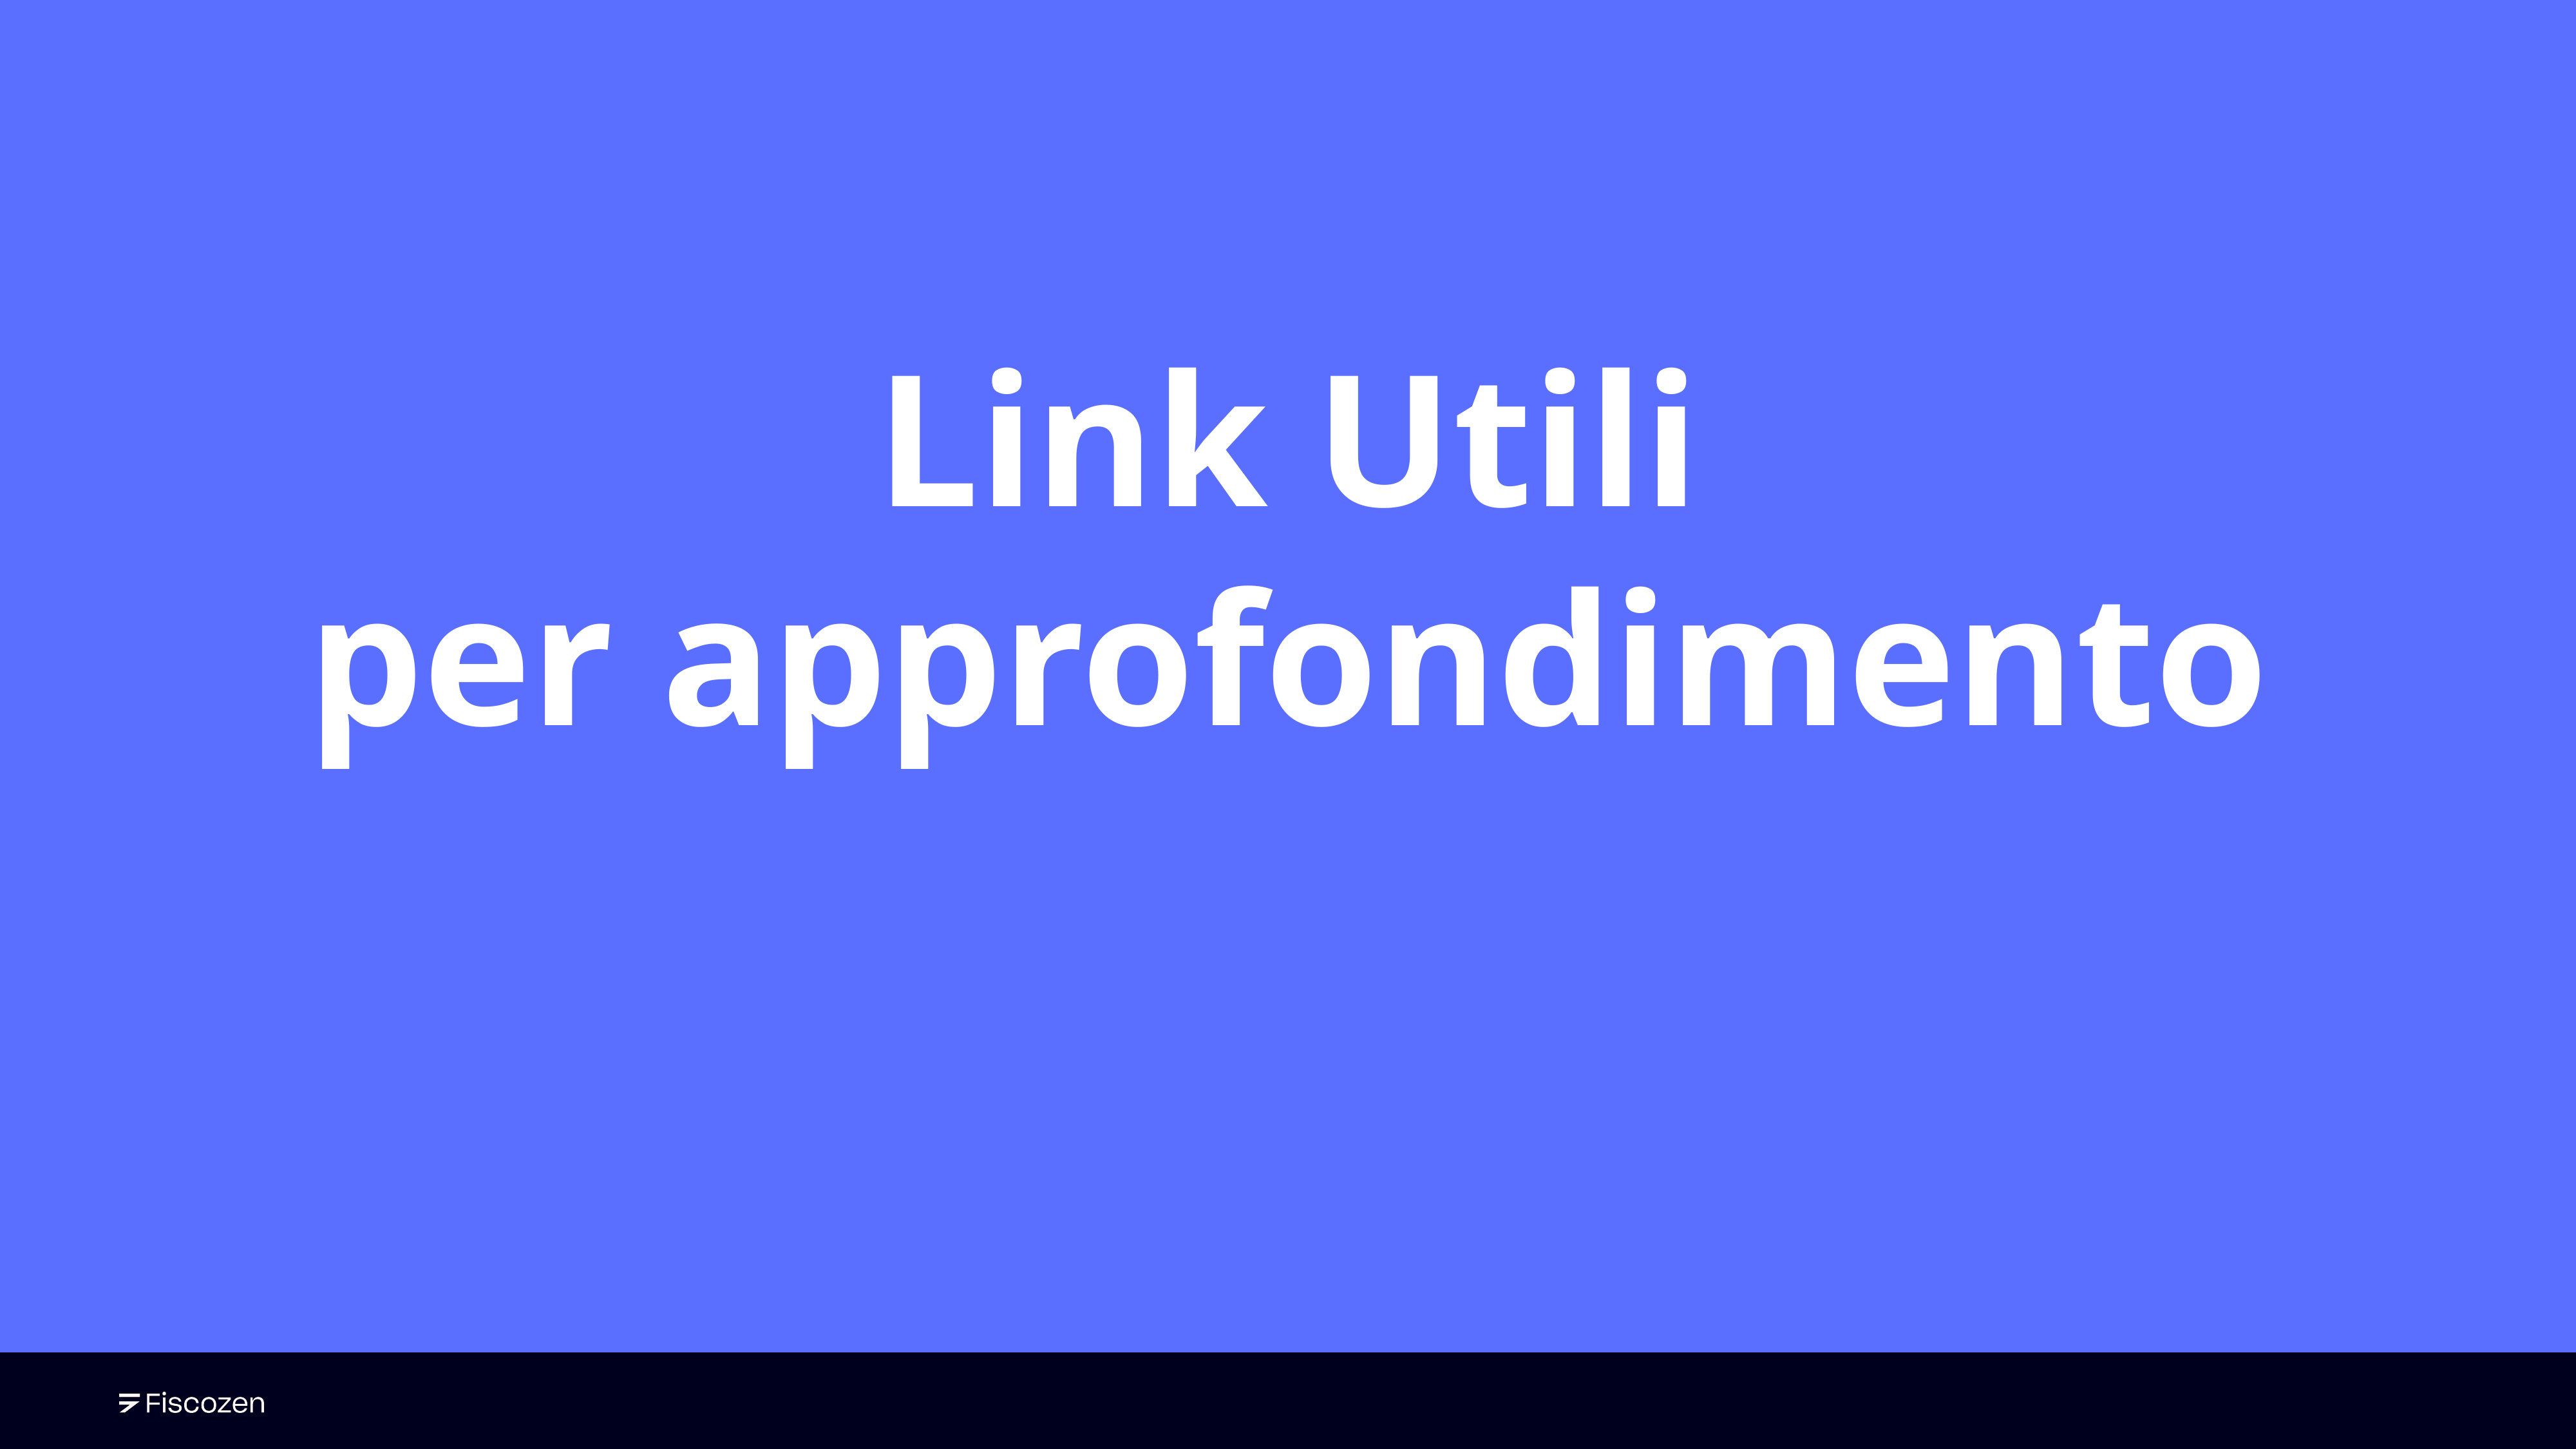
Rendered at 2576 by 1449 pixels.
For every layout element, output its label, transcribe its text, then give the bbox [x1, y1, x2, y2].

picture [0, 1352, 2576, 1449]
title Link Utili per approfondimento [88, 209, 2488, 788]
